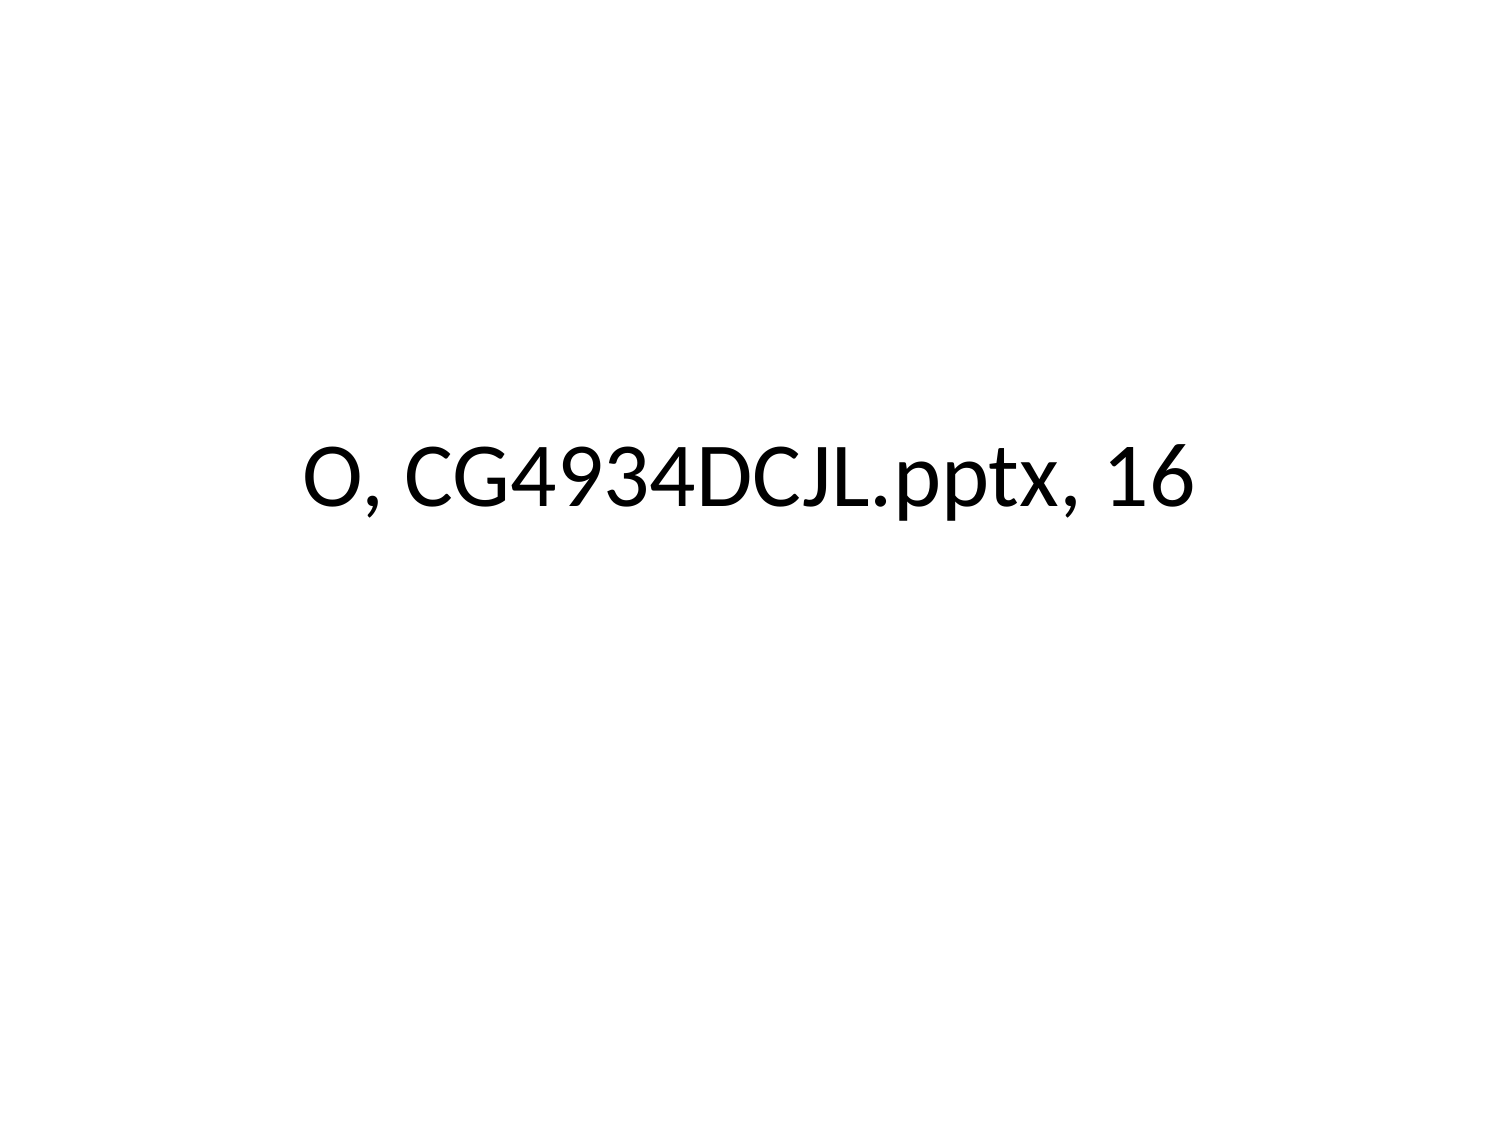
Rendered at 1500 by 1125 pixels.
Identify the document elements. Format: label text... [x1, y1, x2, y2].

title O, CG4934DCJL.pptx, 16 [112, 349, 1388, 591]
